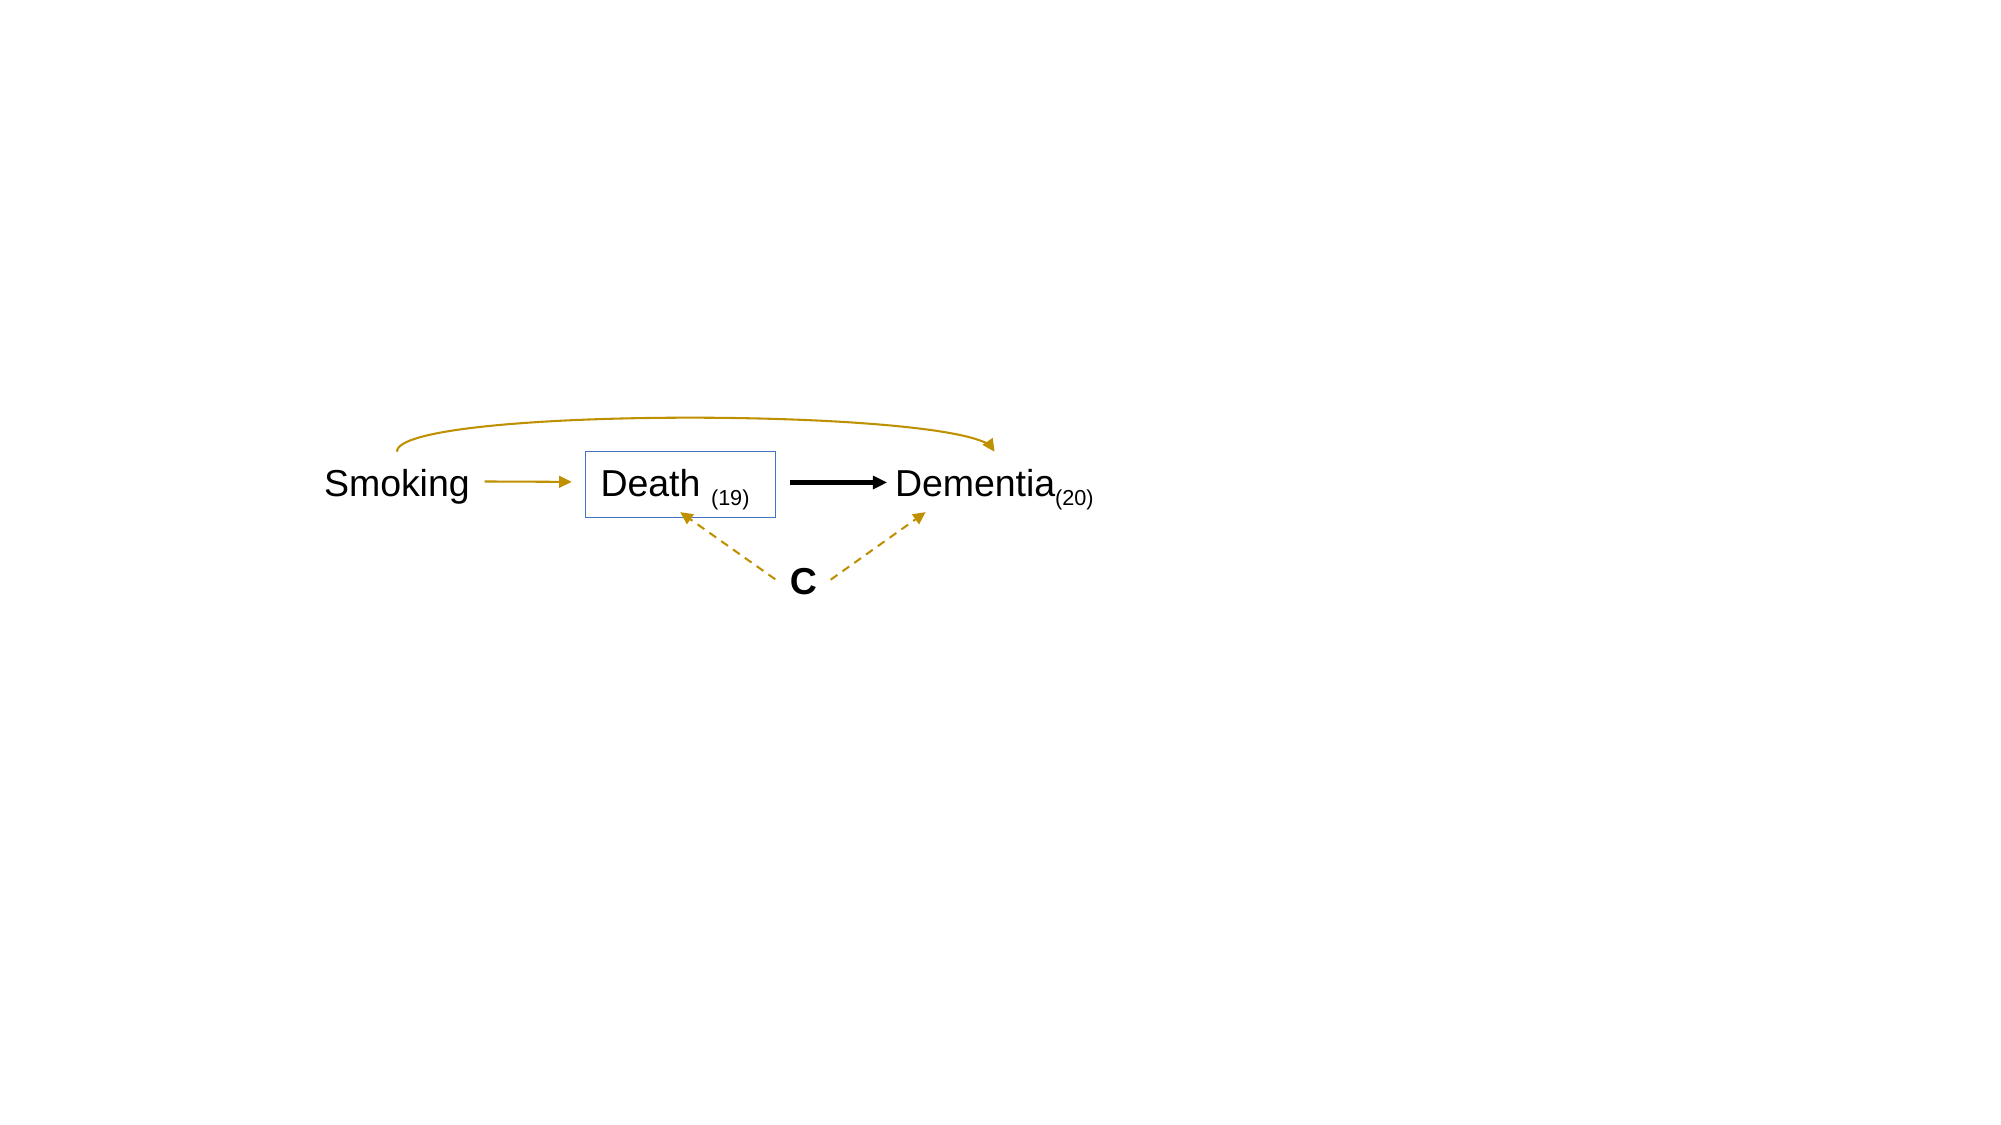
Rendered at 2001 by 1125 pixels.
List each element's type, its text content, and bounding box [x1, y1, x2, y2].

text_box Smoking [309, 451, 485, 512]
text_box Death (19) [698, 451, 776, 512]
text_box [680, 512, 695, 580]
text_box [698, 512, 776, 580]
text_box Dementia(20) [880, 451, 1109, 518]
text_box C [775, 549, 831, 610]
text_box Death (19) [585, 451, 695, 518]
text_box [830, 512, 926, 580]
